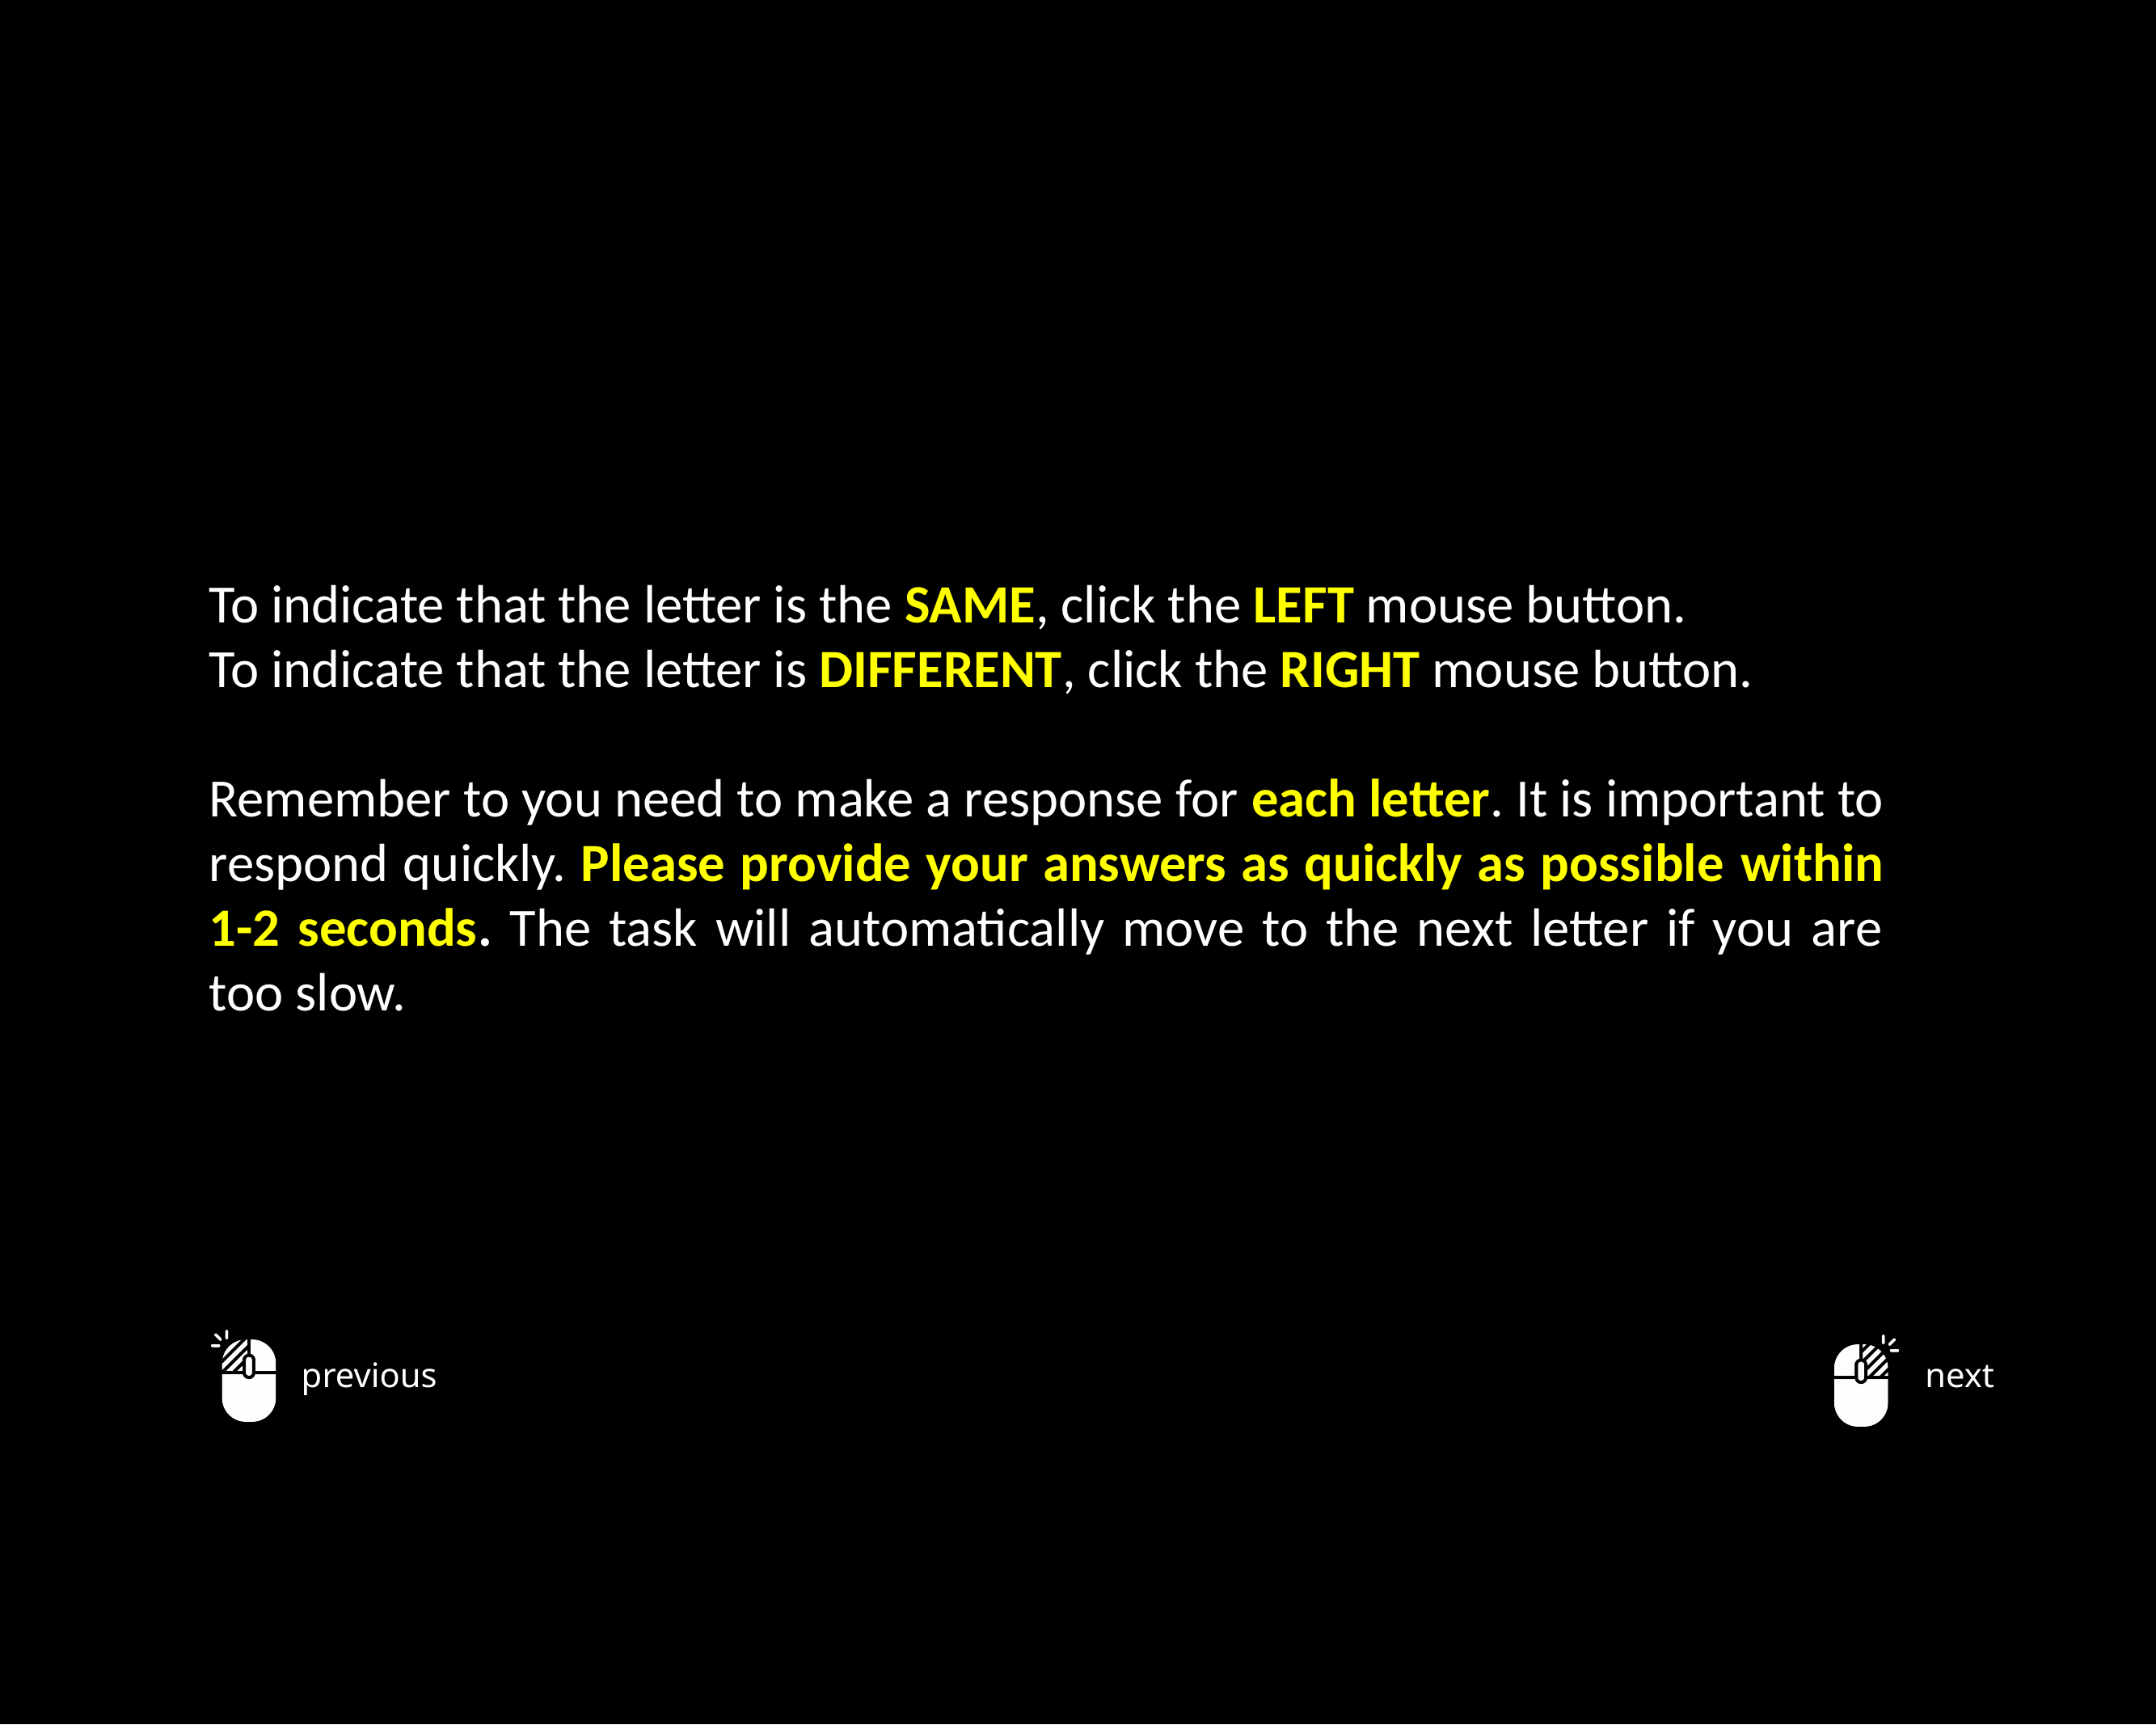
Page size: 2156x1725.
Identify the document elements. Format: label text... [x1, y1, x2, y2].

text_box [196, 1330, 660, 1422]
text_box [1821, 1335, 2156, 1427]
text_box To indicate that the letter is the SAME, click the LEFT mouse button. To indicate that the letter is DIFFERENT, click the RIGHT mouse button. Remember to you need to make a response for each letter. It is important to respond quickly. Please provide your answers as quickly as possible within 1-2 seconds. The task will automatically move to the next letter if you are too slow. [197, 563, 1897, 1027]
